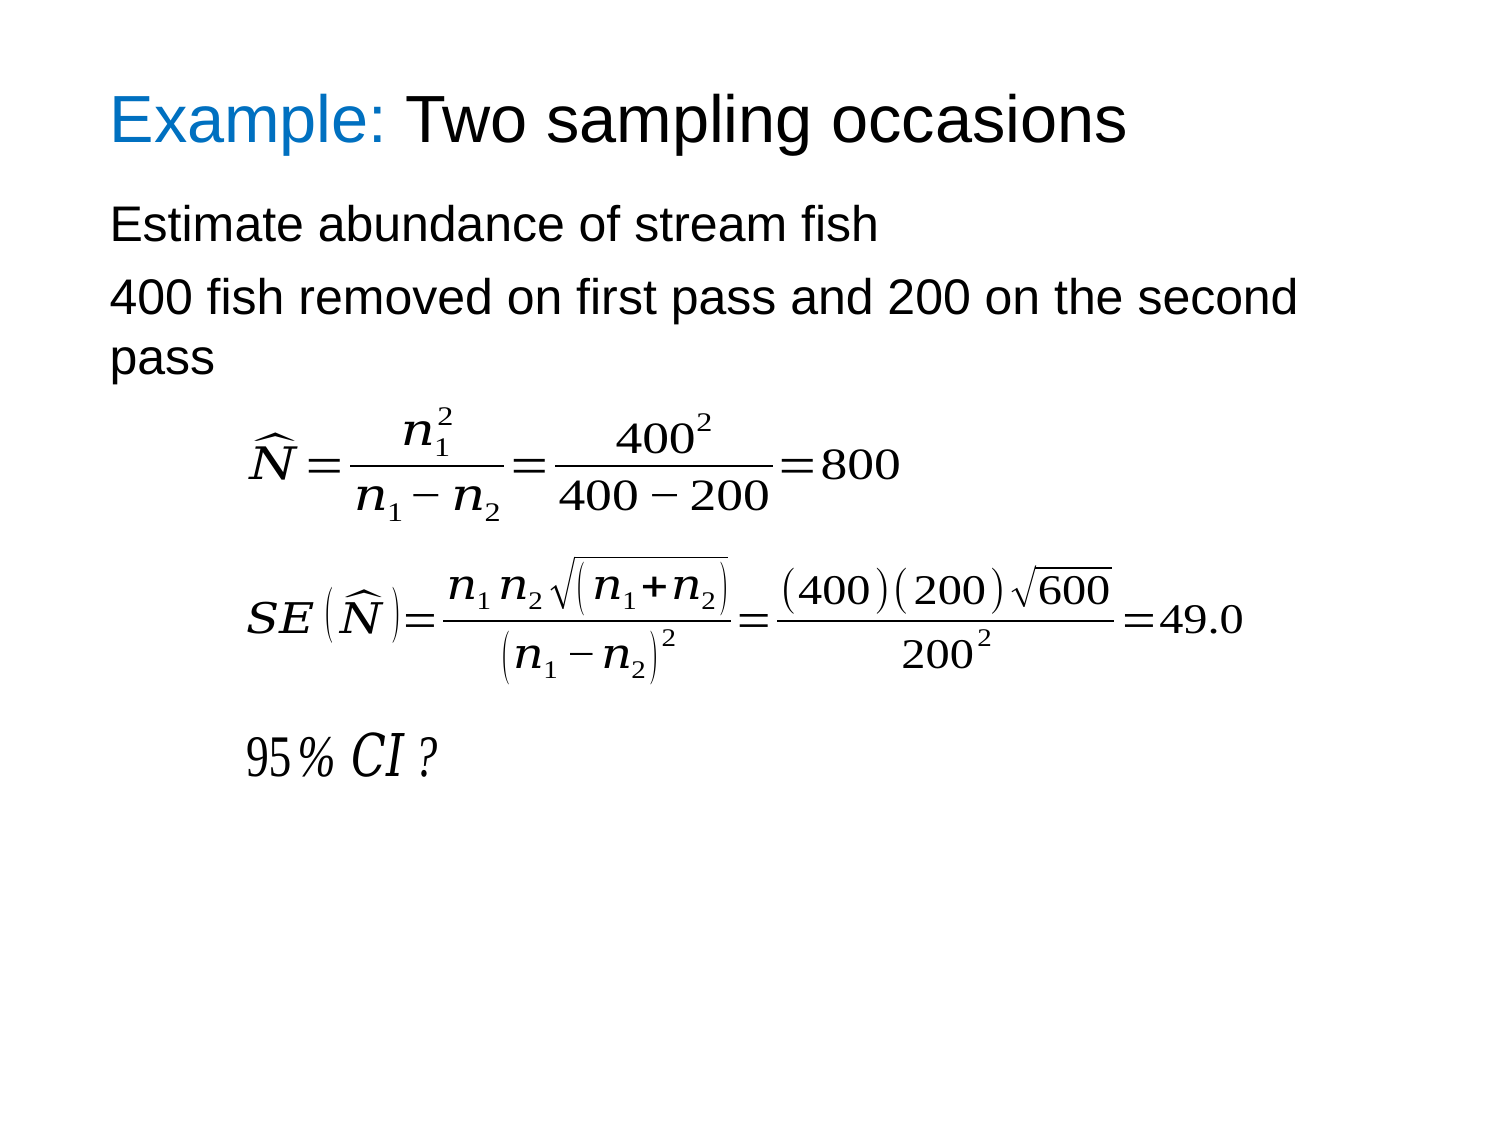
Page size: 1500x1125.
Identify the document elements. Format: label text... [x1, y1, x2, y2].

text_box Example: Two sampling occasions [94, 68, 1363, 163]
text_box Estimate abundance of stream fish 400 fish removed on first pass and 200 on the second pass [94, 184, 1363, 392]
